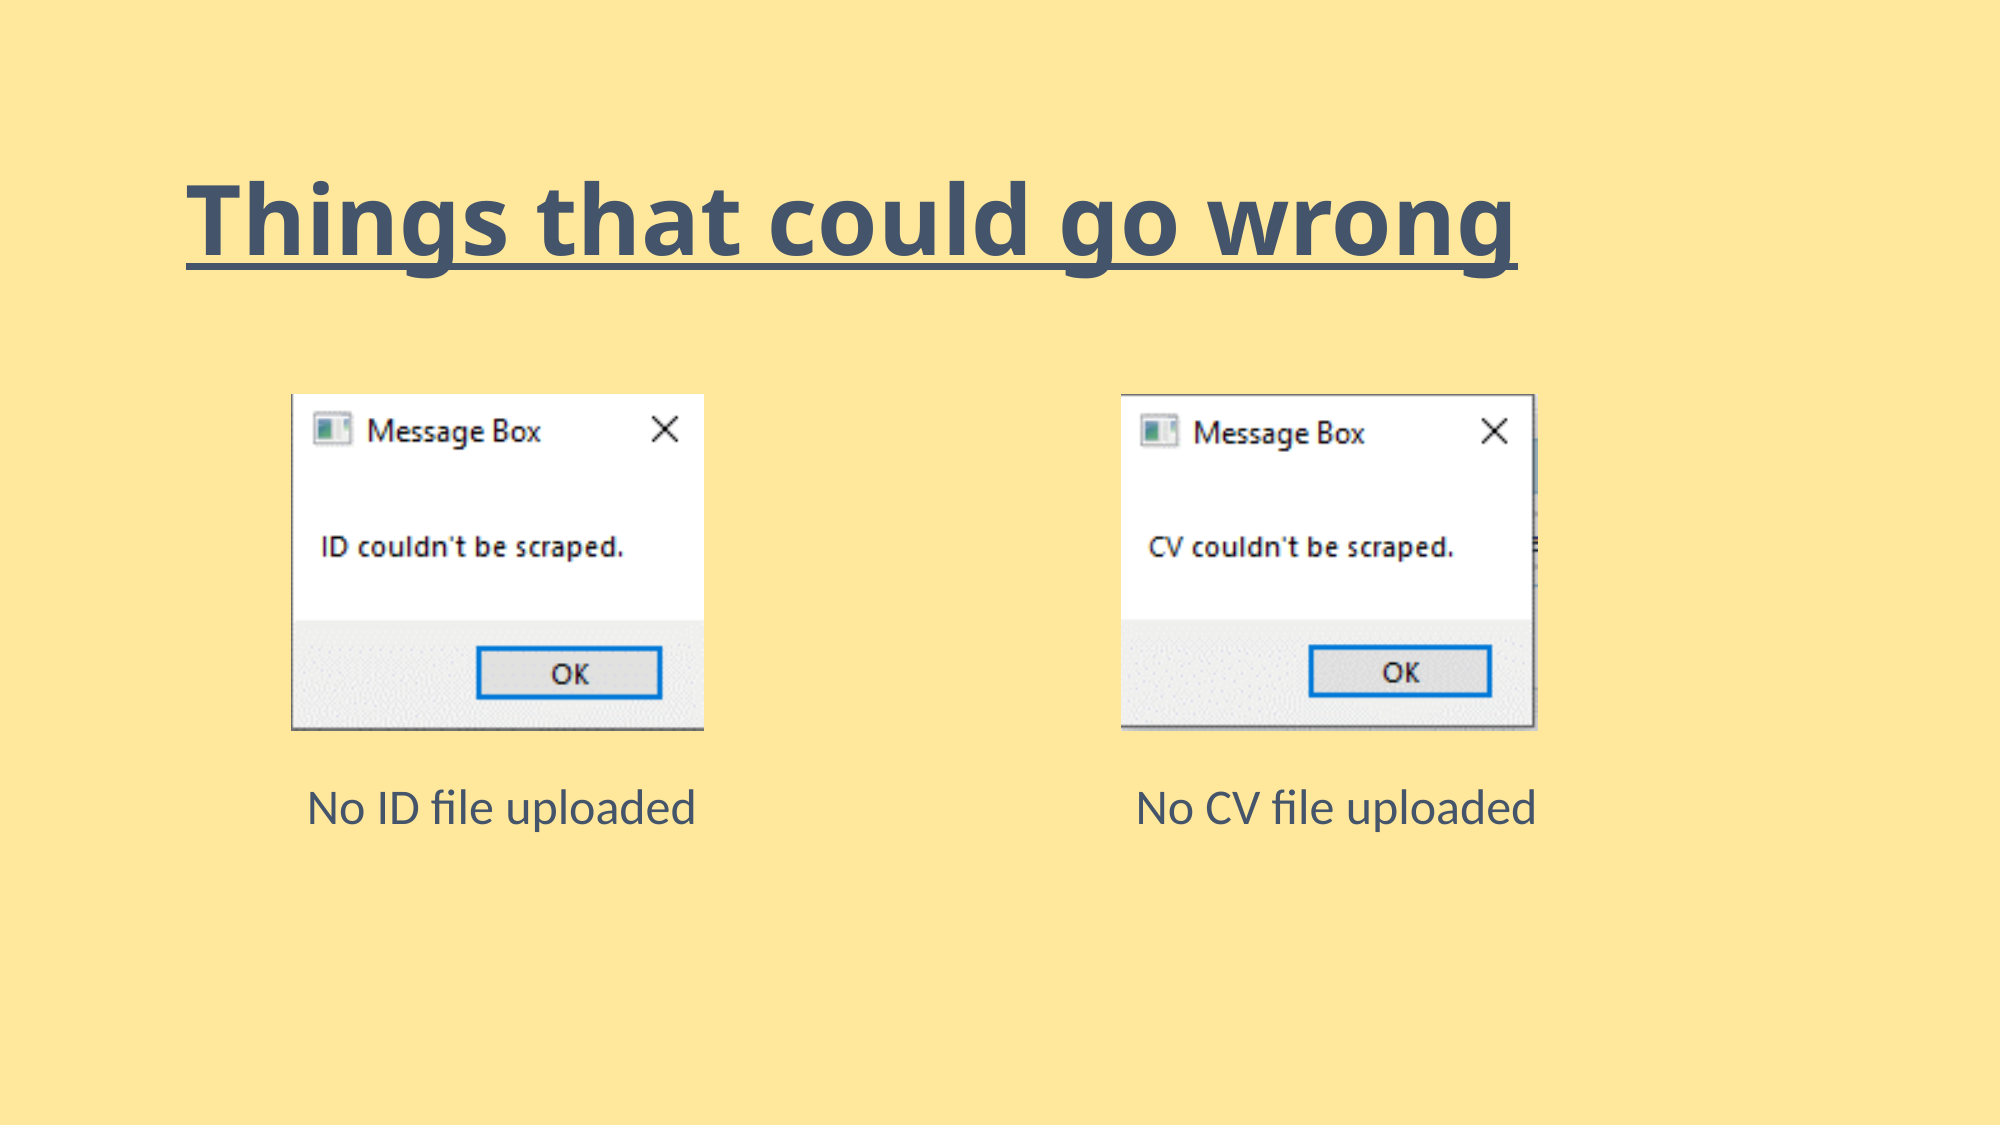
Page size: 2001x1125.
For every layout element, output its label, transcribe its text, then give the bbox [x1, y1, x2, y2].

title Things that could go wrong [101, 100, 1602, 288]
subtitle No ID file uploaded No CV file uploaded [141, 780, 1736, 895]
picture [1121, 394, 1538, 731]
picture [291, 394, 704, 731]
